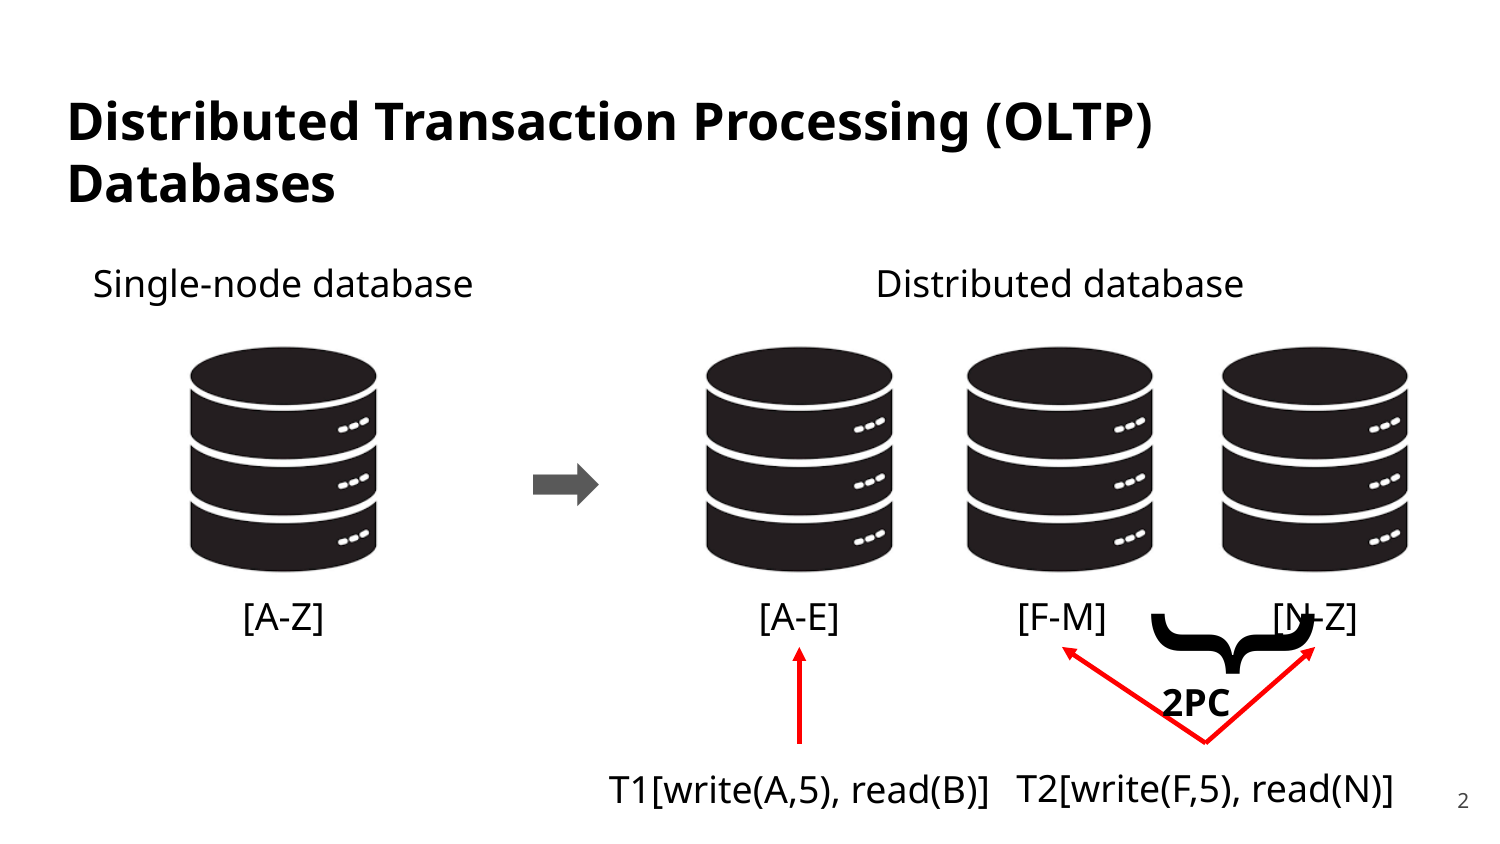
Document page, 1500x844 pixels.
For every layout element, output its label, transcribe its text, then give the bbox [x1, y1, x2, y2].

picture [149, 325, 418, 594]
list Distributed database [827, 238, 1293, 314]
title Distributed Transaction Processing (OLTP) Databases [51, 72, 1449, 176]
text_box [1206, 646, 1316, 744]
list [A-Z] [210, 601, 358, 647]
list [N-Z] [1241, 601, 1389, 647]
list Single-node database [51, 238, 517, 314]
picture [665, 325, 1450, 594]
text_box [1061, 646, 1206, 744]
list T2[write(F,5), read(N)] [988, 743, 1423, 819]
list [A-E] [725, 601, 873, 647]
list { [1049, 617, 1309, 695]
list [F-M] [988, 601, 1136, 647]
list T1[write(A,5), read(B)] [582, 743, 1017, 820]
slide_number ‹#› [1394, 769, 1484, 834]
list ➡️ [425, 394, 660, 525]
